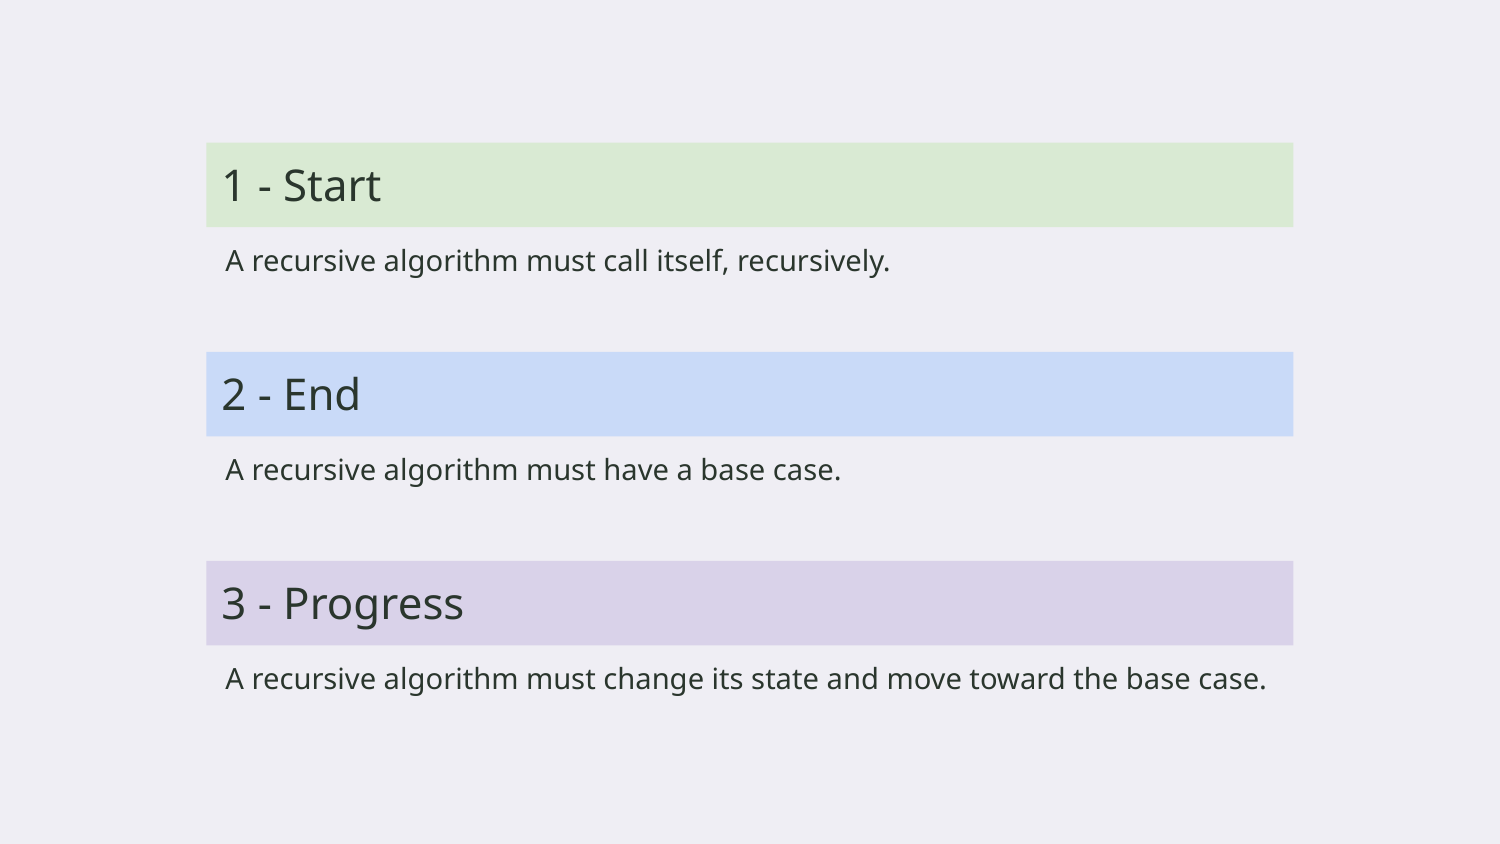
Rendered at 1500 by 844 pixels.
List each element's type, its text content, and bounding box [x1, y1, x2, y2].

subtitle A recursive algorithm must change its state and move toward the base case. [210, 646, 1294, 731]
subtitle 3 - Progress [206, 560, 1294, 646]
subtitle A recursive algorithm must call itself, recursively. [210, 228, 1053, 312]
subtitle 1 - Start [206, 142, 1294, 228]
subtitle A recursive algorithm must have a base case. [210, 437, 1053, 521]
subtitle 2 - End [206, 351, 1294, 437]
